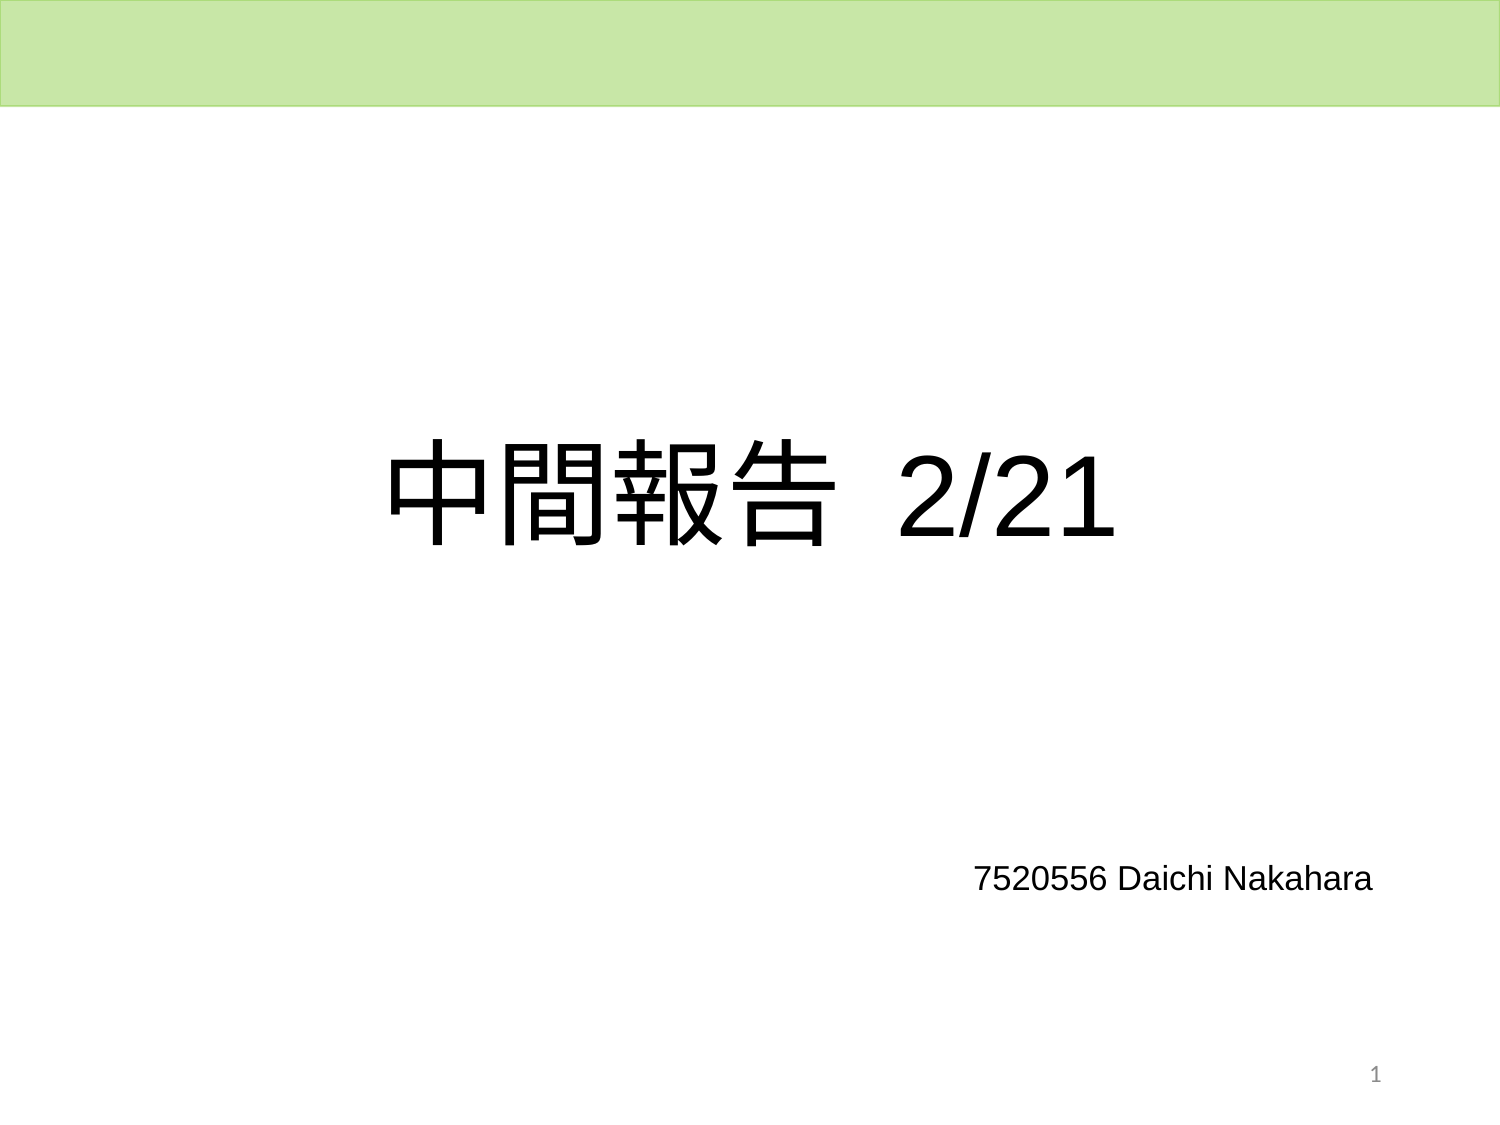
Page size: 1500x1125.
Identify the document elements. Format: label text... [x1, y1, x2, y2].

slide_number 1 [1059, 1042, 1397, 1103]
text_box 7520556 Daichi Nakahara [958, 848, 1389, 905]
text_box [0, 0, 1500, 107]
text_box 中間報告 2/21 [304, 414, 1195, 568]
